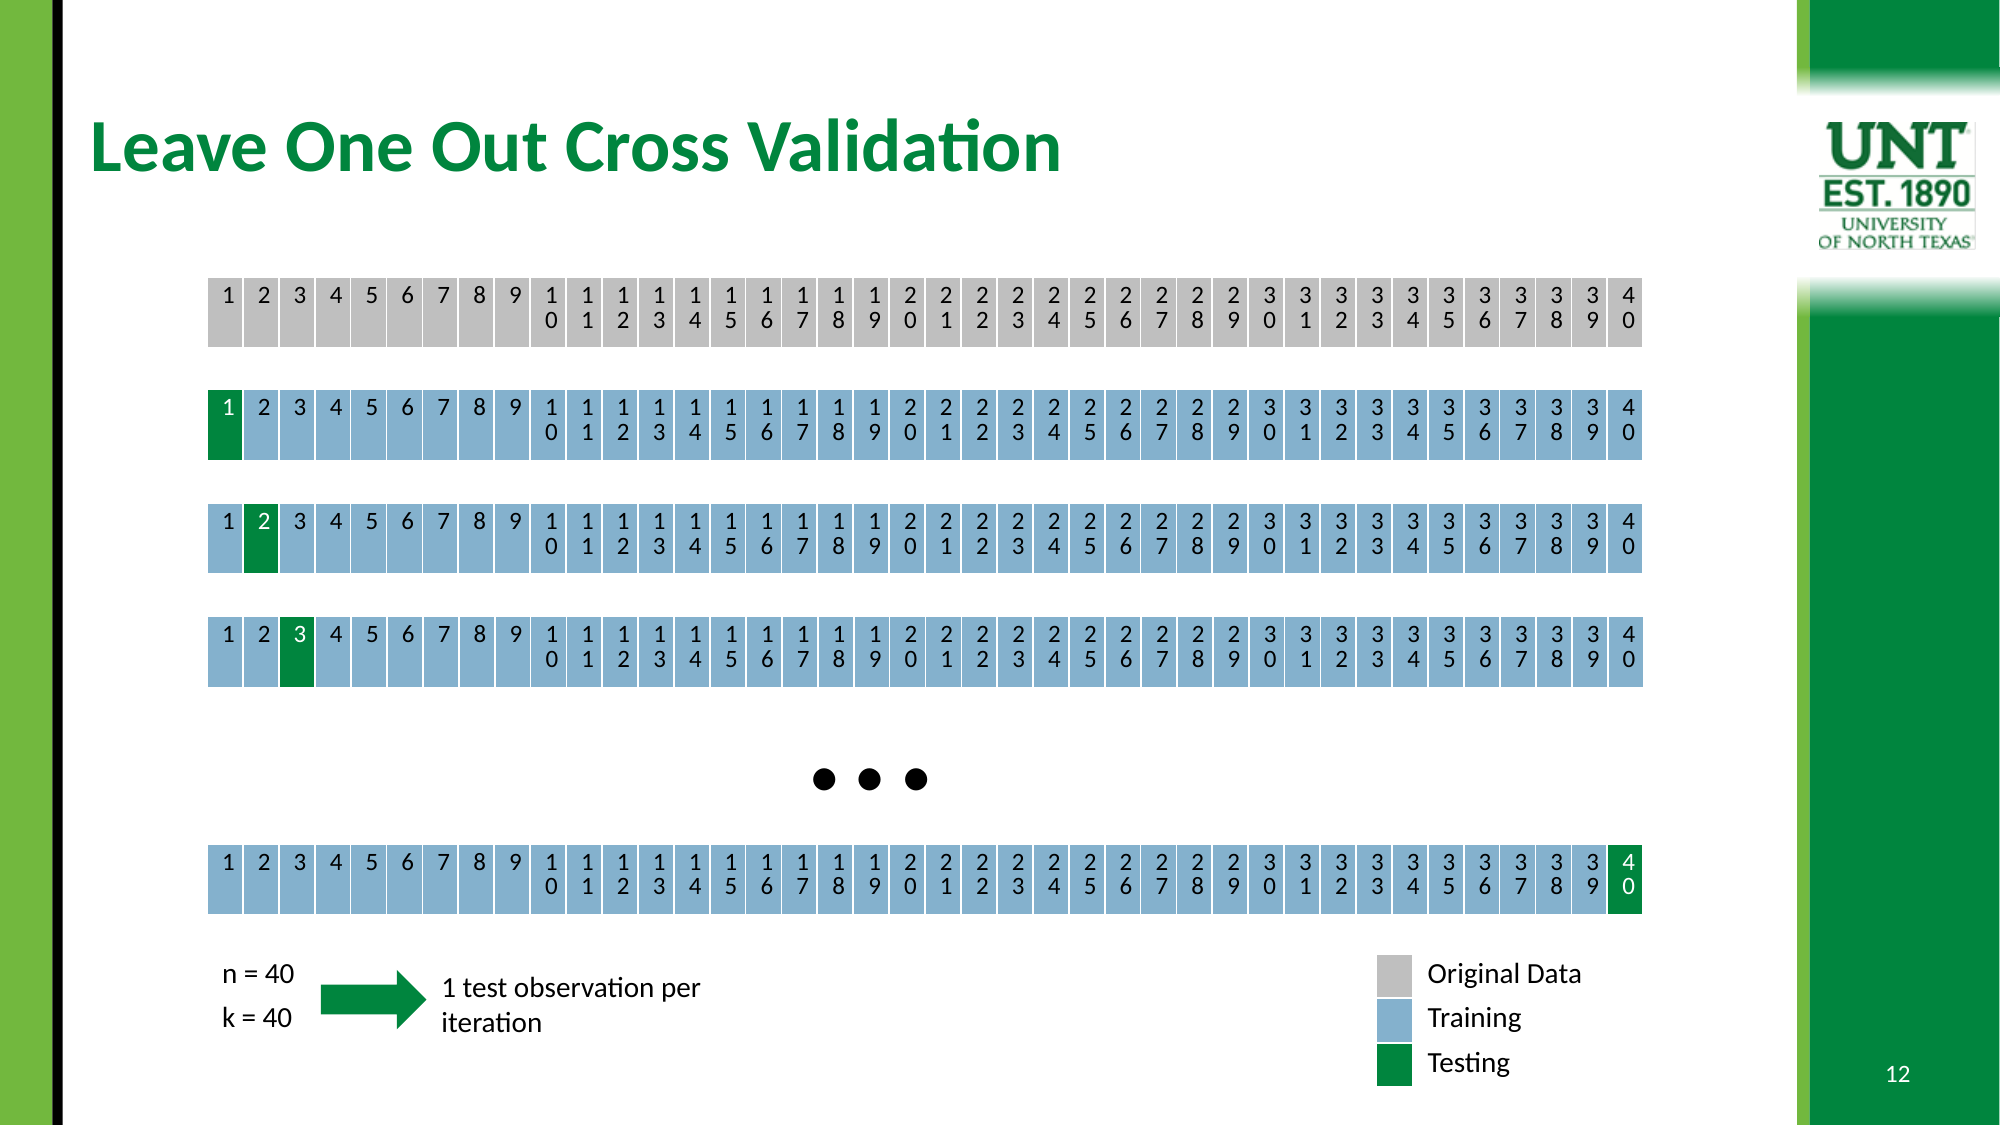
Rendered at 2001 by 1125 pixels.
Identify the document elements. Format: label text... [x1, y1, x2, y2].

table_header 18 [818, 504, 852, 573]
table_header 30 [1250, 617, 1284, 687]
table_header 35 [1429, 845, 1463, 914]
table_header 13 [639, 504, 673, 573]
table_header 28 [1177, 390, 1211, 460]
table_header 26 [1106, 617, 1140, 687]
table_header 5 [351, 278, 386, 347]
table_header 19 [854, 504, 888, 573]
table_header 10 [531, 390, 565, 460]
table_header 34 [1393, 278, 1427, 347]
table_header 12 [603, 617, 637, 687]
table_header 20 [890, 504, 924, 573]
table_header 23 [998, 390, 1032, 460]
table_header 19 [854, 845, 888, 914]
table_header 37 [1500, 845, 1535, 914]
table_header 5 [351, 845, 386, 914]
table_header 17 [782, 390, 816, 460]
table_header 3 [280, 278, 314, 347]
table_header 11 [567, 845, 601, 914]
slide_number 12 [1859, 1042, 1937, 1103]
table_header 29 [1213, 390, 1247, 460]
table_header 25 [1070, 390, 1104, 460]
table_header 33 [1357, 504, 1391, 573]
table_header 22 [974, 617, 996, 687]
picture [1819, 122, 1977, 251]
table_header 34 [1393, 390, 1427, 460]
table_header 15 [711, 278, 745, 347]
table_header 14 [675, 390, 709, 460]
table_header Original Data [1414, 955, 1659, 997]
table_header 32 [1321, 504, 1355, 573]
table_header 19 [854, 390, 888, 460]
table_header 37 [1500, 278, 1535, 347]
table_header 2 [244, 390, 278, 460]
table_header 26 [1106, 390, 1140, 460]
table_header 18 [818, 278, 852, 347]
table_header 17 [783, 617, 792, 687]
table_header 39 [1572, 278, 1606, 347]
table_header 34 [1393, 504, 1427, 573]
table_header 10 [531, 617, 566, 687]
table_header 23 [998, 617, 1032, 687]
table_header 25 [1070, 278, 1104, 347]
table_header 10 [531, 845, 565, 914]
table_header 40 [1608, 504, 1642, 573]
table_header 14 [675, 845, 709, 914]
table_header 5 [351, 504, 386, 573]
table_header 12 [603, 390, 637, 460]
table_header 9 [495, 390, 529, 460]
table_header 9 [496, 617, 530, 687]
table_header 7 [423, 504, 457, 573]
table_header 9 [495, 504, 529, 573]
table_cell Testing [1414, 1044, 1659, 1086]
table_header 15 [711, 390, 745, 460]
table_header 30 [1249, 504, 1283, 573]
table_header 29 [1213, 504, 1247, 573]
table_header 16 [746, 278, 781, 347]
table_header 6 [387, 845, 422, 914]
table_header 40 [1608, 390, 1642, 460]
table_header 20 [890, 845, 924, 914]
table_header 1 [208, 617, 242, 687]
table_header 16 [746, 390, 781, 460]
table_header 2 [244, 504, 278, 573]
table_header 27 [1142, 617, 1176, 687]
table_header 5 [352, 617, 386, 687]
table_cell [1377, 999, 1412, 1042]
table_header 2 [244, 617, 278, 687]
table_header 8 [459, 390, 493, 460]
table_header 28 [1177, 278, 1211, 347]
table_header 23 [998, 504, 1032, 573]
table_header 13 [639, 390, 673, 460]
table_header 13 [639, 845, 673, 914]
table_cell Training [1414, 999, 1659, 1042]
table_header 1 [208, 390, 242, 460]
table_header 17 [782, 504, 816, 573]
table_header 15 [711, 845, 745, 914]
table_header 22 [962, 504, 996, 573]
table_header 35 [1429, 390, 1463, 460]
table_header 33 [1357, 617, 1391, 687]
table_header 40 [1608, 845, 1642, 914]
table_header 6 [388, 617, 422, 687]
table_header 38 [1537, 617, 1571, 687]
table_header 8 [460, 617, 494, 687]
table_header 16 [746, 845, 781, 914]
table_header 10 [531, 278, 565, 347]
table_header 20 [890, 278, 924, 347]
table_header 24 [1034, 278, 1068, 347]
table_header 32 [1321, 278, 1355, 347]
table_header 24 [1034, 845, 1068, 914]
table_header 12 [603, 845, 637, 914]
table_header 14 [675, 504, 709, 573]
table_header 14 [675, 278, 709, 347]
table_header 22 [962, 390, 996, 460]
table_header 37 [1500, 390, 1535, 460]
table_header 2 [244, 278, 278, 347]
table_header 37 [1500, 504, 1535, 573]
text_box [206, 953, 802, 1054]
table_header 11 [567, 504, 601, 573]
table_header 34 [1393, 617, 1427, 687]
table_header 40 [1609, 617, 1643, 687]
table_header 36 [1465, 845, 1499, 914]
table_header 6 [387, 278, 422, 347]
table_header 4 [316, 278, 350, 347]
table_header 39 [1572, 504, 1606, 573]
table_header 28 [1177, 504, 1211, 573]
table_header 12 [603, 504, 637, 573]
table_header 21 [926, 504, 960, 573]
table_header 38 [1536, 845, 1571, 914]
table_header 26 [1106, 845, 1140, 914]
table_header 32 [1321, 390, 1355, 460]
table_header 16 [747, 617, 781, 687]
table_header 22 [962, 845, 996, 914]
table_header 22 [962, 278, 996, 347]
table_header 30 [1249, 845, 1283, 914]
table_header 40 [1608, 278, 1642, 347]
table_header 24 [1034, 617, 1068, 687]
table_header 13 [639, 617, 673, 687]
table_header 38 [1536, 390, 1571, 460]
table_header 12 [603, 278, 637, 347]
table_header 29 [1213, 845, 1247, 914]
table_header 25 [1070, 617, 1104, 687]
table_header 34 [1393, 845, 1427, 914]
table_header 21 [926, 845, 960, 914]
table_header 8 [459, 845, 493, 914]
table_header 38 [1536, 278, 1571, 347]
table_header 39 [1573, 617, 1607, 687]
table_header 18 [818, 390, 852, 460]
table_header 7 [424, 617, 458, 687]
table_header 35 [1429, 617, 1463, 687]
table_header 27 [1141, 845, 1176, 914]
table_header 33 [1357, 390, 1391, 460]
table_header 4 [316, 504, 350, 573]
table_header 28 [1177, 845, 1211, 914]
table_header 8 [459, 278, 493, 347]
table_header 36 [1465, 617, 1499, 687]
table_header 30 [1249, 390, 1283, 460]
table_header 33 [1357, 845, 1391, 914]
table_header 31 [1285, 845, 1319, 914]
table_header 32 [1321, 617, 1355, 687]
table_cell [1377, 1044, 1412, 1086]
table_header 17 [782, 845, 816, 914]
table_header 29 [1213, 278, 1247, 347]
table_header 26 [1106, 504, 1140, 573]
table_header 18 [818, 845, 852, 914]
table_header 24 [1034, 504, 1068, 573]
table_header 7 [423, 278, 457, 347]
table_header 2 [244, 845, 278, 914]
text_box … [792, 599, 974, 834]
table_header 36 [1465, 504, 1499, 573]
table_header 1 [208, 845, 242, 914]
table_header 31 [1285, 617, 1320, 687]
table_header 27 [1141, 390, 1176, 460]
table_header 31 [1285, 278, 1319, 347]
table_header 9 [495, 845, 529, 914]
table_header 3 [280, 504, 314, 573]
table_header 3 [280, 390, 314, 460]
table_header 37 [1501, 617, 1535, 687]
table_header 1 [208, 278, 242, 347]
table_header 1 [208, 504, 242, 573]
table_header 4 [316, 390, 350, 460]
table_header 8 [459, 504, 493, 573]
table_header 39 [1572, 845, 1606, 914]
table_header 3 [280, 617, 314, 687]
table_header 25 [1070, 504, 1104, 573]
table_header 6 [387, 390, 422, 460]
table_header 38 [1536, 504, 1571, 573]
table_header 29 [1214, 617, 1248, 687]
table_header 27 [1141, 278, 1176, 347]
title Leave One Out Cross Validation [75, 59, 1786, 234]
table_header 4 [316, 617, 350, 687]
table_header 13 [639, 278, 673, 347]
table_header 7 [423, 845, 457, 914]
table_header 23 [998, 278, 1032, 347]
table_header 4 [316, 845, 350, 914]
table_header 35 [1429, 278, 1463, 347]
table_header 15 [711, 504, 745, 573]
table_header 17 [782, 278, 816, 347]
table_header 6 [387, 504, 422, 573]
table_header 15 [711, 617, 745, 687]
table_header 11 [567, 278, 601, 347]
table_header 35 [1429, 504, 1463, 573]
table_header 11 [567, 617, 601, 687]
table_header 7 [423, 390, 457, 460]
table_header 21 [926, 390, 960, 460]
table_header 30 [1249, 278, 1283, 347]
table_header 5 [351, 390, 386, 460]
table_header 27 [1141, 504, 1176, 573]
table_header 10 [531, 504, 565, 573]
table_header 9 [495, 278, 529, 347]
table_header 23 [998, 845, 1032, 914]
table_header 39 [1572, 390, 1606, 460]
table_header 36 [1465, 278, 1499, 347]
table_header 28 [1178, 617, 1212, 687]
table_header 31 [1285, 390, 1319, 460]
table_header 24 [1034, 390, 1068, 460]
table_header 36 [1465, 390, 1499, 460]
table_header 32 [1321, 845, 1355, 914]
table_header 25 [1070, 845, 1104, 914]
table_header 20 [890, 390, 924, 460]
table_header [1377, 955, 1412, 997]
table_header 33 [1357, 278, 1391, 347]
table_header 26 [1106, 278, 1140, 347]
table_header 3 [280, 845, 314, 914]
table_header 14 [675, 617, 709, 687]
table_header 11 [567, 390, 601, 460]
table_header 19 [854, 278, 888, 347]
table_header 21 [926, 278, 960, 347]
table_header 16 [746, 504, 781, 573]
table_header 31 [1285, 504, 1319, 573]
